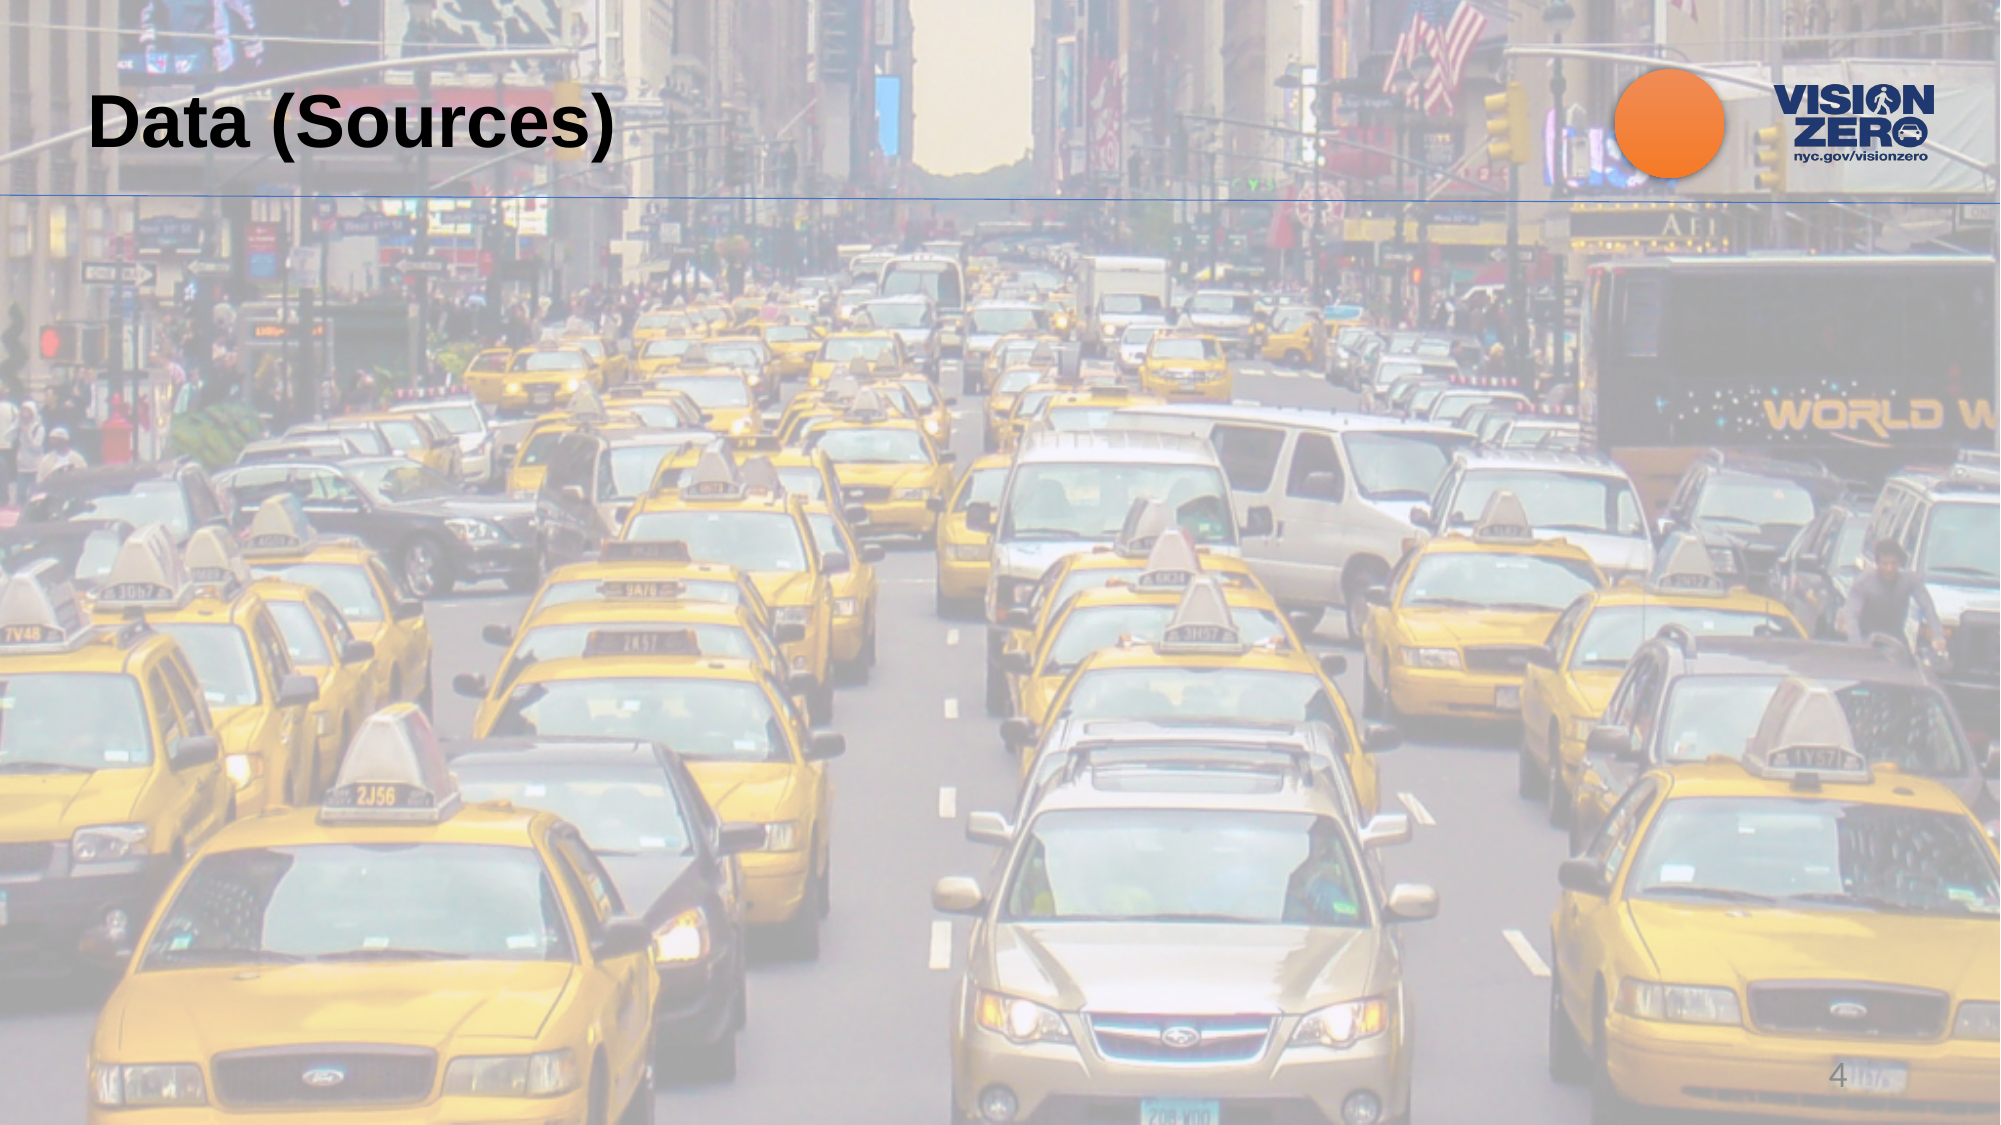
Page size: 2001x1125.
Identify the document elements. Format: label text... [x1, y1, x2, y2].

title Data (Sources) [72, 49, 1798, 198]
picture [1798, 84, 1934, 163]
slide_number 4 [1412, 1042, 1863, 1103]
text_box [1614, 69, 1725, 178]
